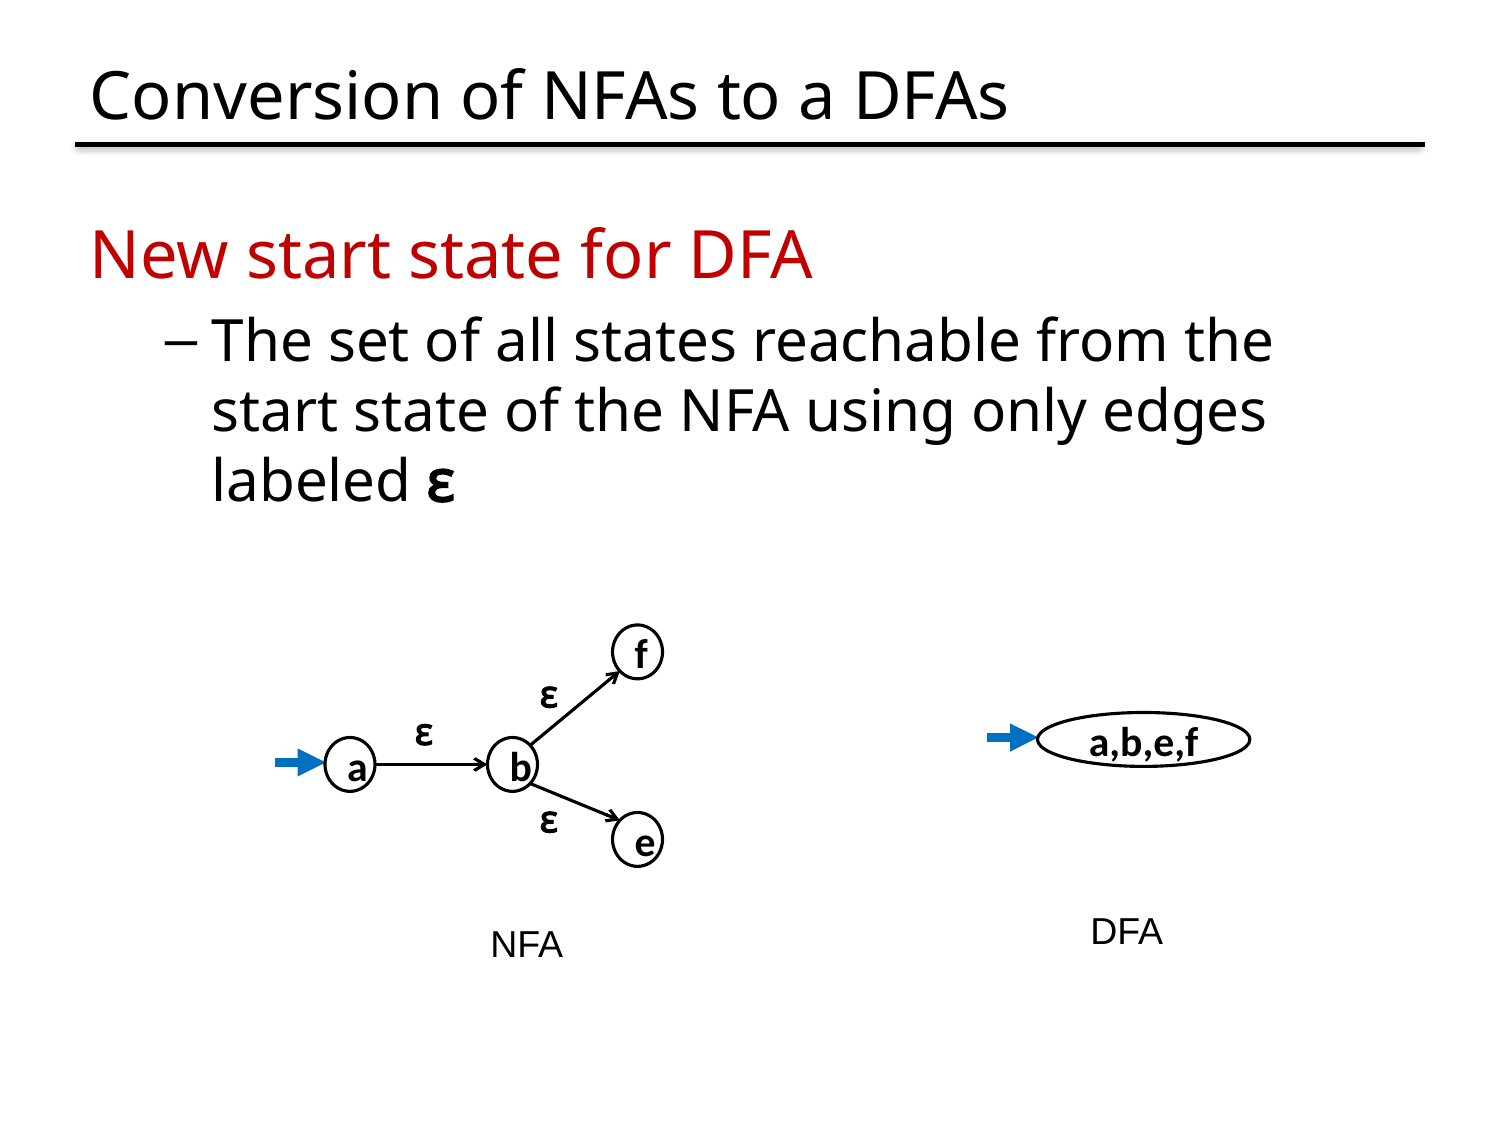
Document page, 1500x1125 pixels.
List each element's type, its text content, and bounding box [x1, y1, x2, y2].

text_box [274, 624, 663, 867]
list New start state for DFA The set of all states reachable from the start state of the NFA using only edges labeled ɛ [75, 204, 1425, 1048]
title Conversion of NFAs to a DFAs [75, 45, 1425, 145]
text_box a,b,e,f [1035, 710, 1252, 769]
text_box NFA [475, 912, 579, 973]
text_box DFA [1075, 899, 1179, 960]
